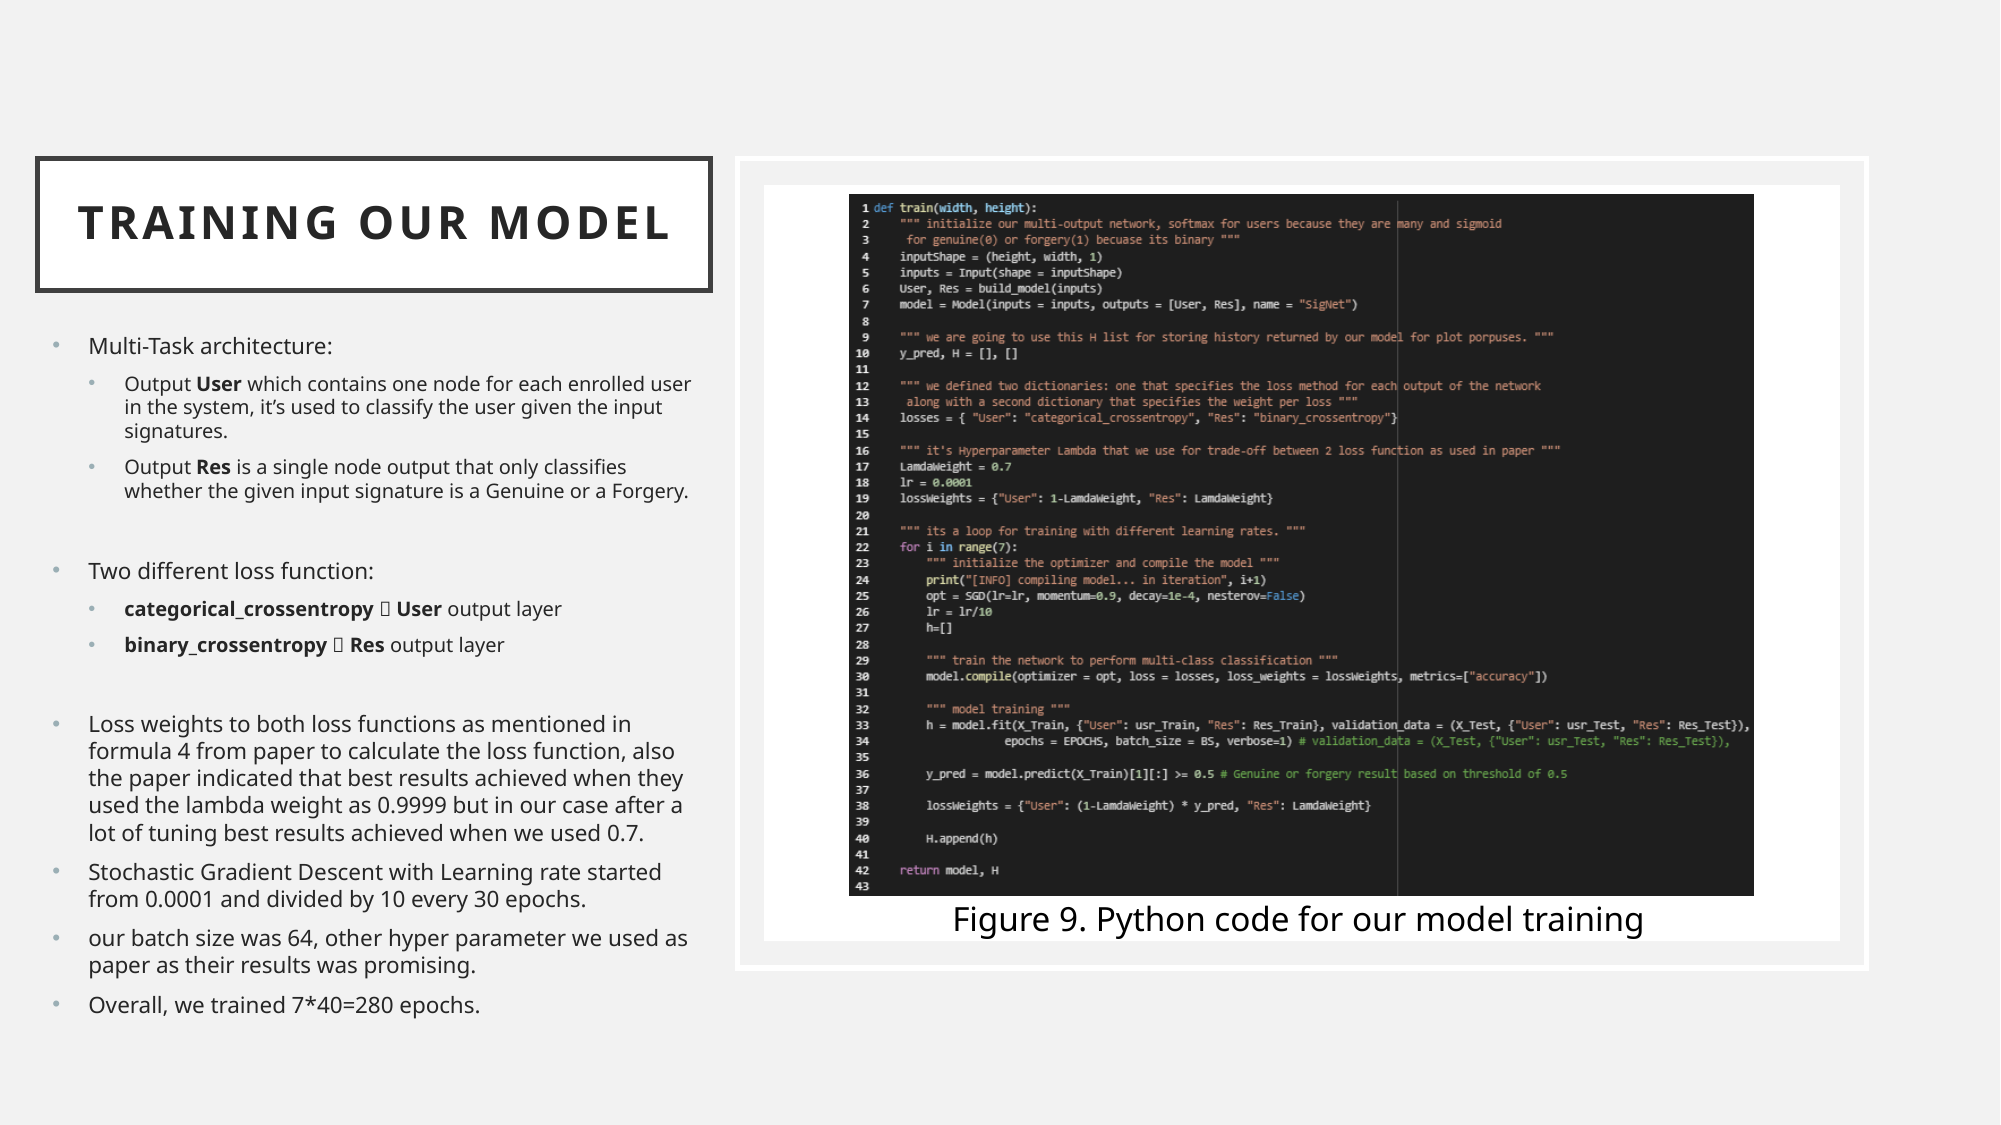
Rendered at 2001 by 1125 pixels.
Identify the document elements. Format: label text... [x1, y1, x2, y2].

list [849, 194, 1754, 896]
list Multi-Task architecture: Output User which contains one node for each enrolled user in the system, it’s used to classify the user given the input signatures. Output Res is a single node output that only classifies whether the given input signature is a Genuine or a Forgery. Two different loss function: categorical_crossentropy  User output layer binary_crossentropy  Res output layer Loss weights to both loss functions as mentioned in formula 4 from paper to calculate the loss function, also the paper indicated that best results achieved when they used the lambda weight as 0.9999 but in our case after a lot of tuning best results achieved when we used 0.7. Stochastic Gradient Descent with Learning rate started from 0.0001 and divided by 10 every 30 epochs. our batch size was 64, other hyper parameter we used as paper as their results was promising. Overall, we trained 7*40=280 epochs. [37, 324, 711, 1054]
title Training our model [35, 156, 713, 293]
text_box [763, 184, 1841, 942]
text_box Figure 9. Python code for our model training [830, 890, 1769, 946]
text_box [736, 157, 1868, 969]
